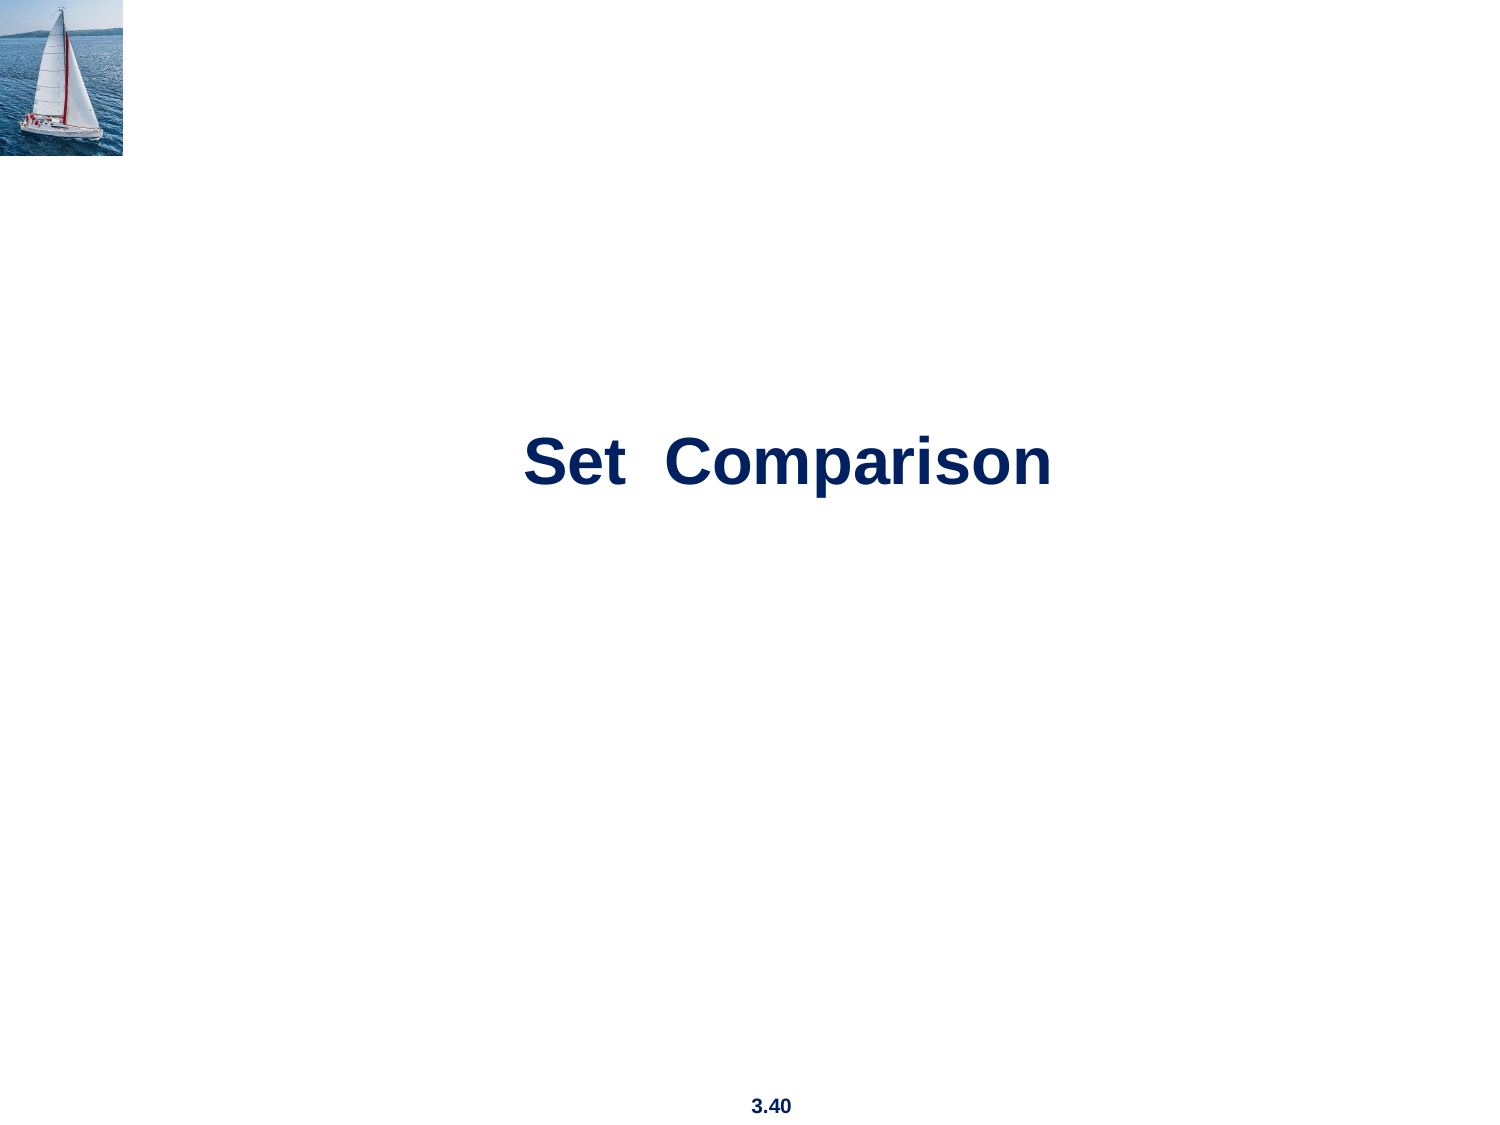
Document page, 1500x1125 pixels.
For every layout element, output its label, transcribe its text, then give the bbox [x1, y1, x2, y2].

picture [0, 0, 123, 156]
title Set Comparison [125, 404, 1452, 506]
